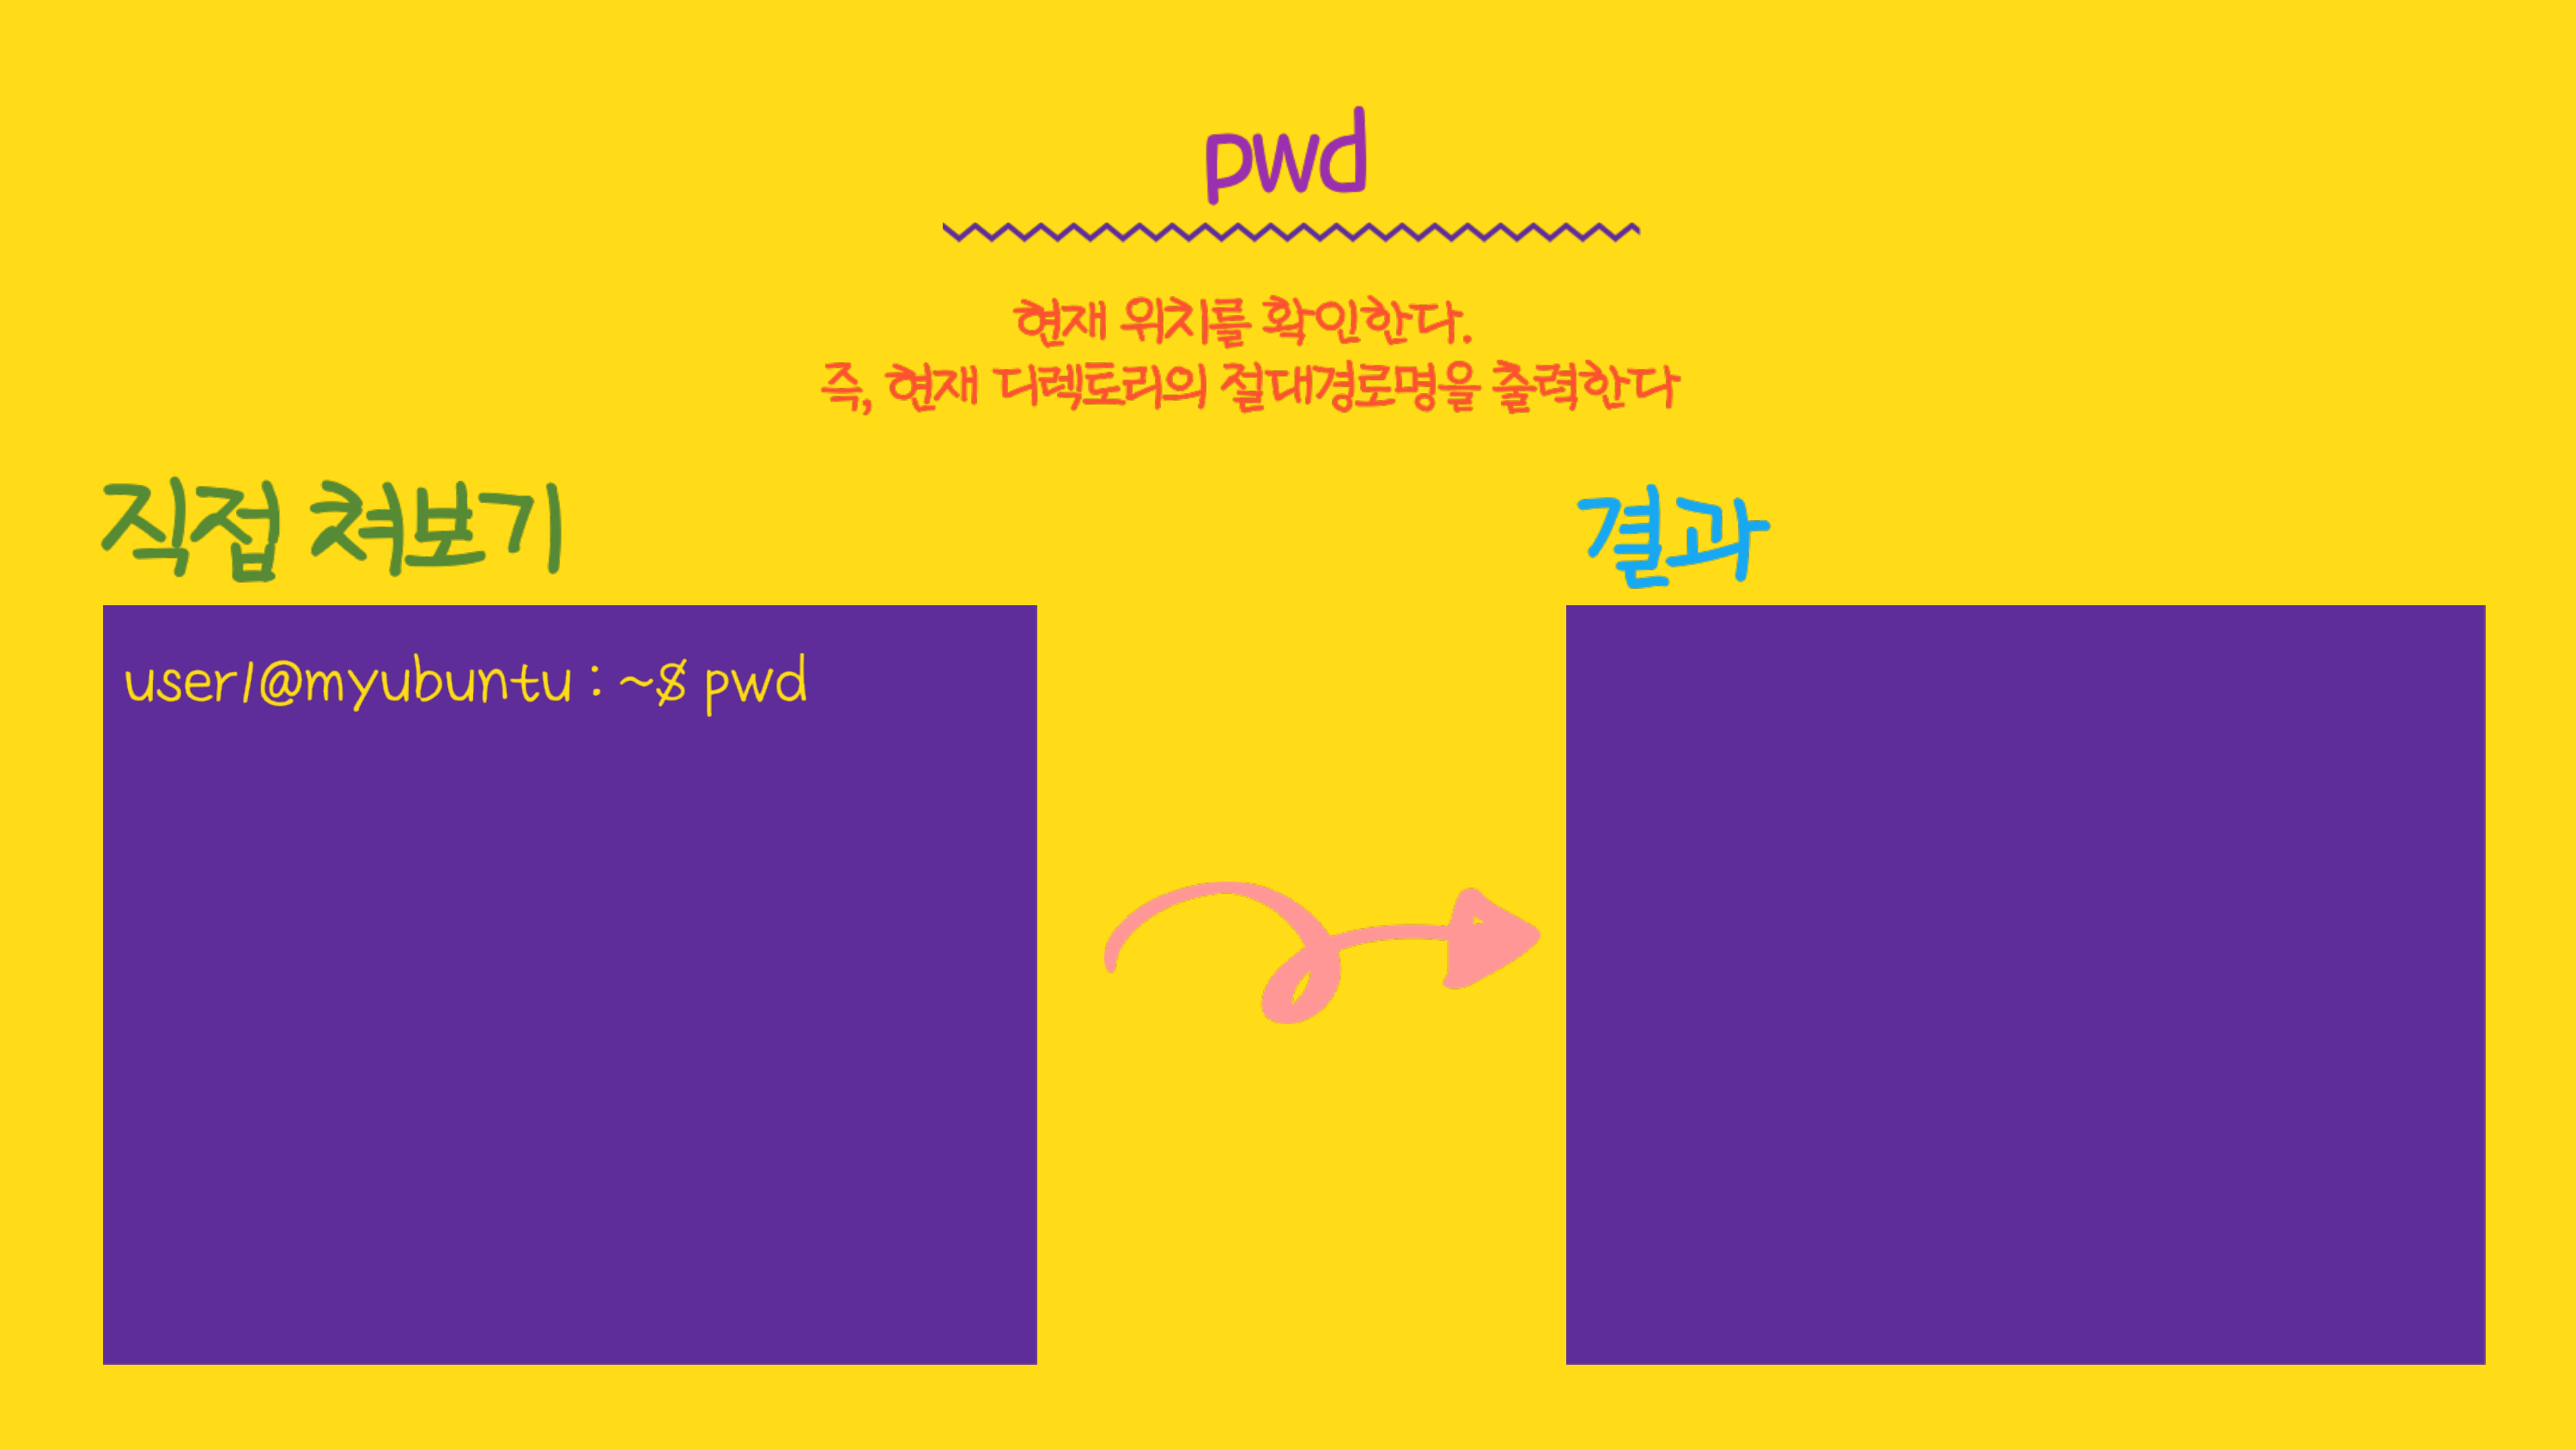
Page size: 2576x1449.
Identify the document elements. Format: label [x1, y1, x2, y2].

picture [115, 634, 836, 745]
text_box [102, 605, 1037, 1365]
picture [738, 277, 1708, 440]
text_box [1566, 605, 2486, 1365]
text_box [1104, 882, 1541, 1024]
picture [1561, 449, 1820, 638]
picture [85, 437, 612, 631]
picture [906, 36, 1425, 263]
text_box [943, 222, 1641, 244]
